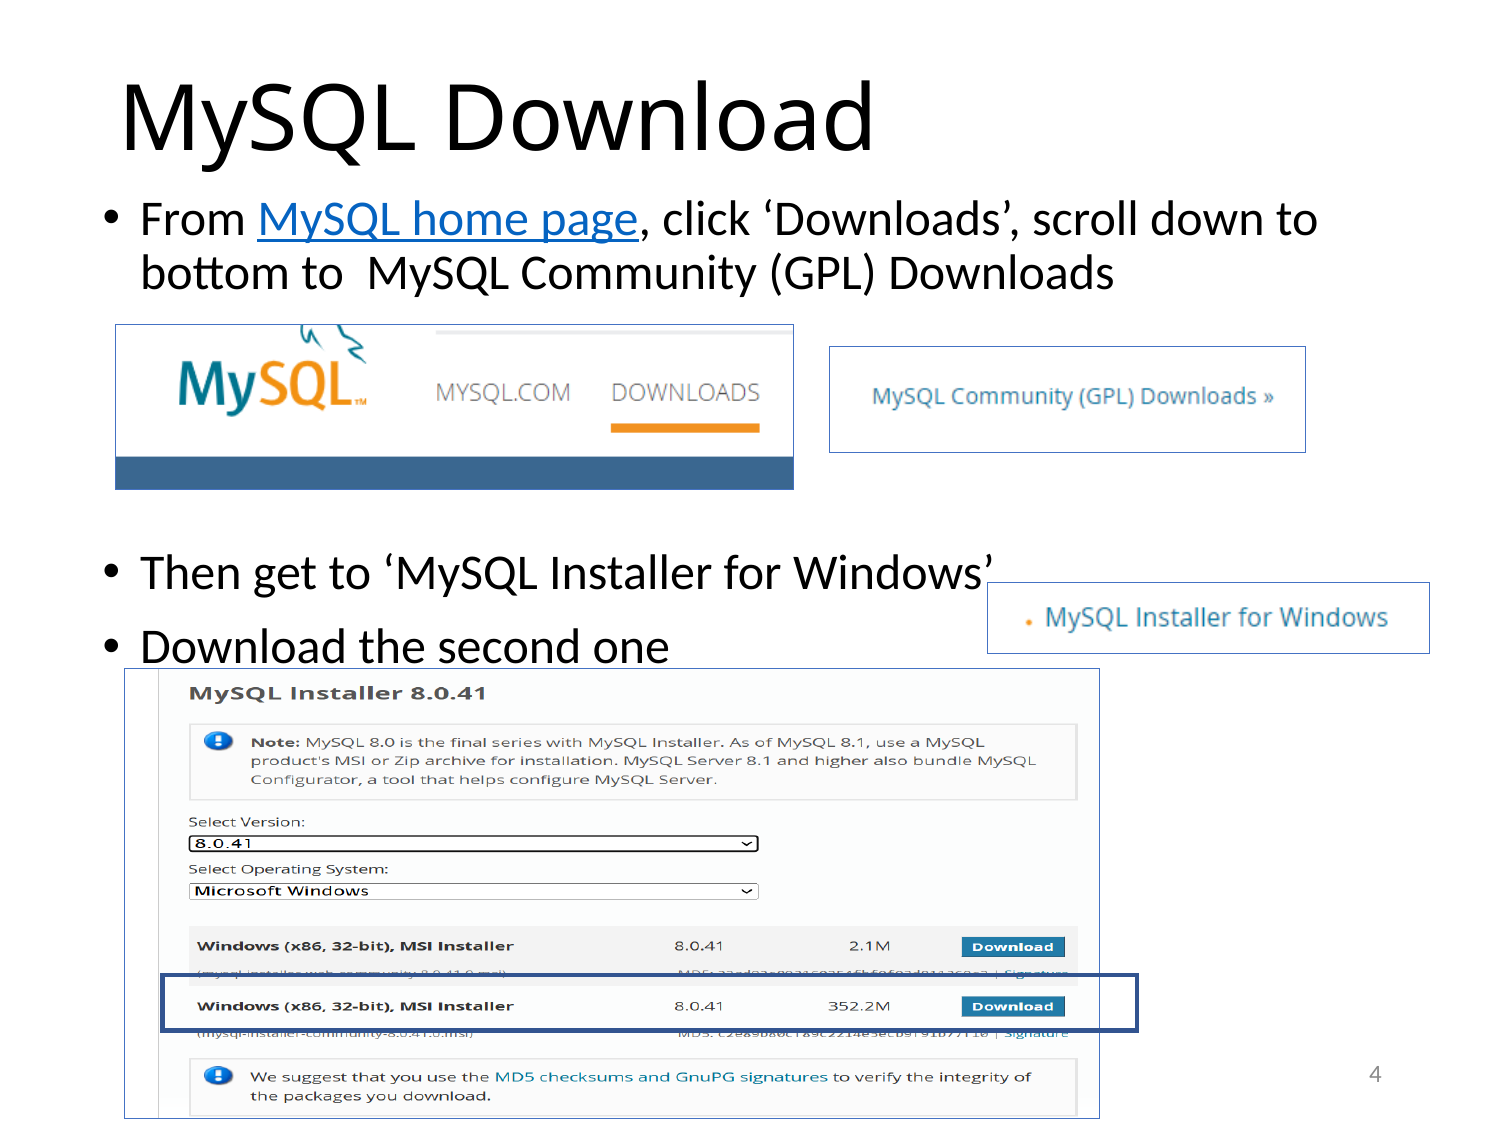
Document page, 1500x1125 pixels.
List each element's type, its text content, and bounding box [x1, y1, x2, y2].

picture [124, 668, 1100, 1119]
picture [115, 324, 794, 490]
text_box [1100, 974, 1138, 1031]
title MySQL Download [103, 11, 1397, 185]
slide_number 4 [1100, 1042, 1397, 1103]
list From MySQL home page, click ‘Downloads’, scroll down to bottom to MySQL Community (GPL) Downloads Then get to ‘MySQL Installer for Windows’ Download the second one [87, 185, 1450, 899]
picture [829, 346, 1306, 453]
picture [987, 582, 1430, 654]
